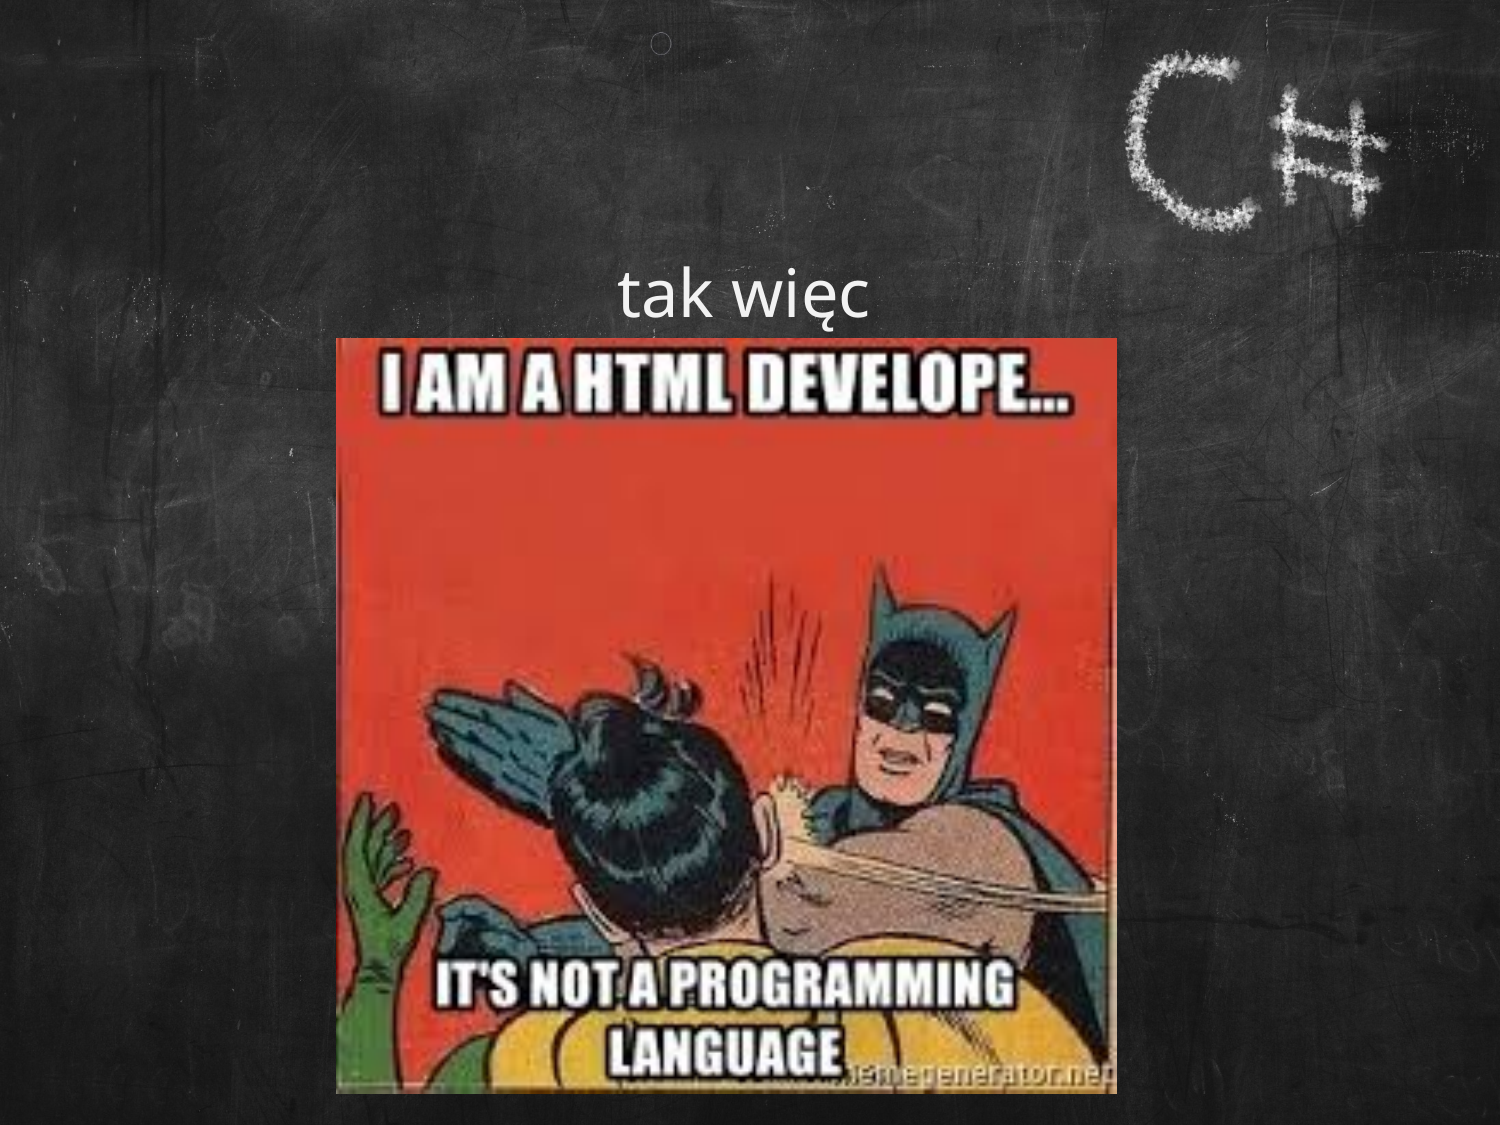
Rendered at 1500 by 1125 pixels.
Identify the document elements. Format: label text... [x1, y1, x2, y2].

text_box tak więc [88, 243, 1400, 339]
picture [0, 0, 1500, 1125]
